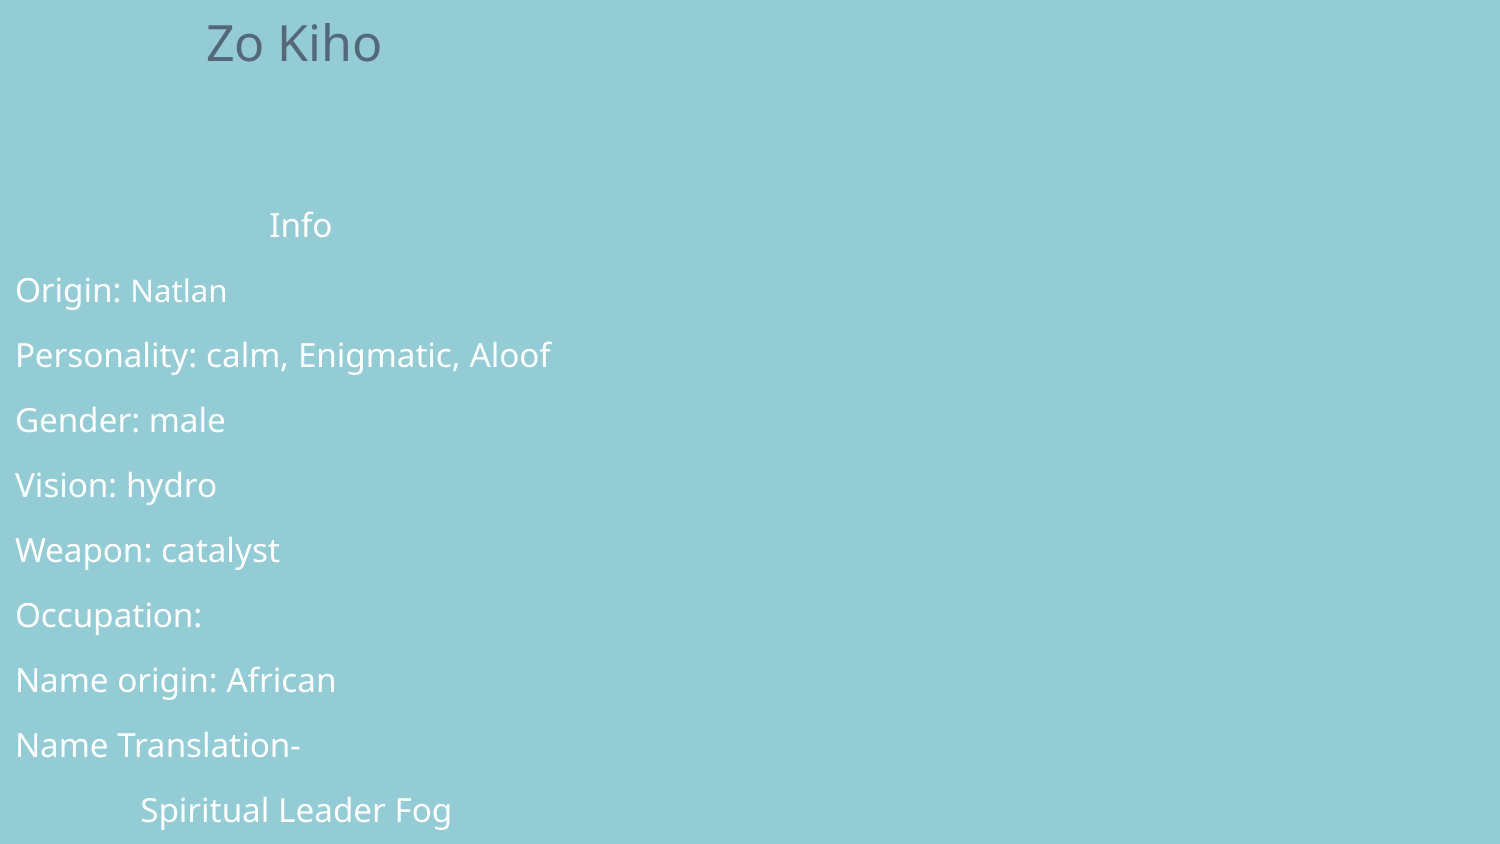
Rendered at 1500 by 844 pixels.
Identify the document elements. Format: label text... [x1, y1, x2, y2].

title Zo Kiho [0, 0, 602, 82]
list Info Origin: Natlan Personality: calm, Enigmatic, Aloof Gender: male Vision: hydro Weapon: catalyst Occupation: Name origin: African Name Translation- Spiritual Leader Fog [0, 82, 602, 844]
